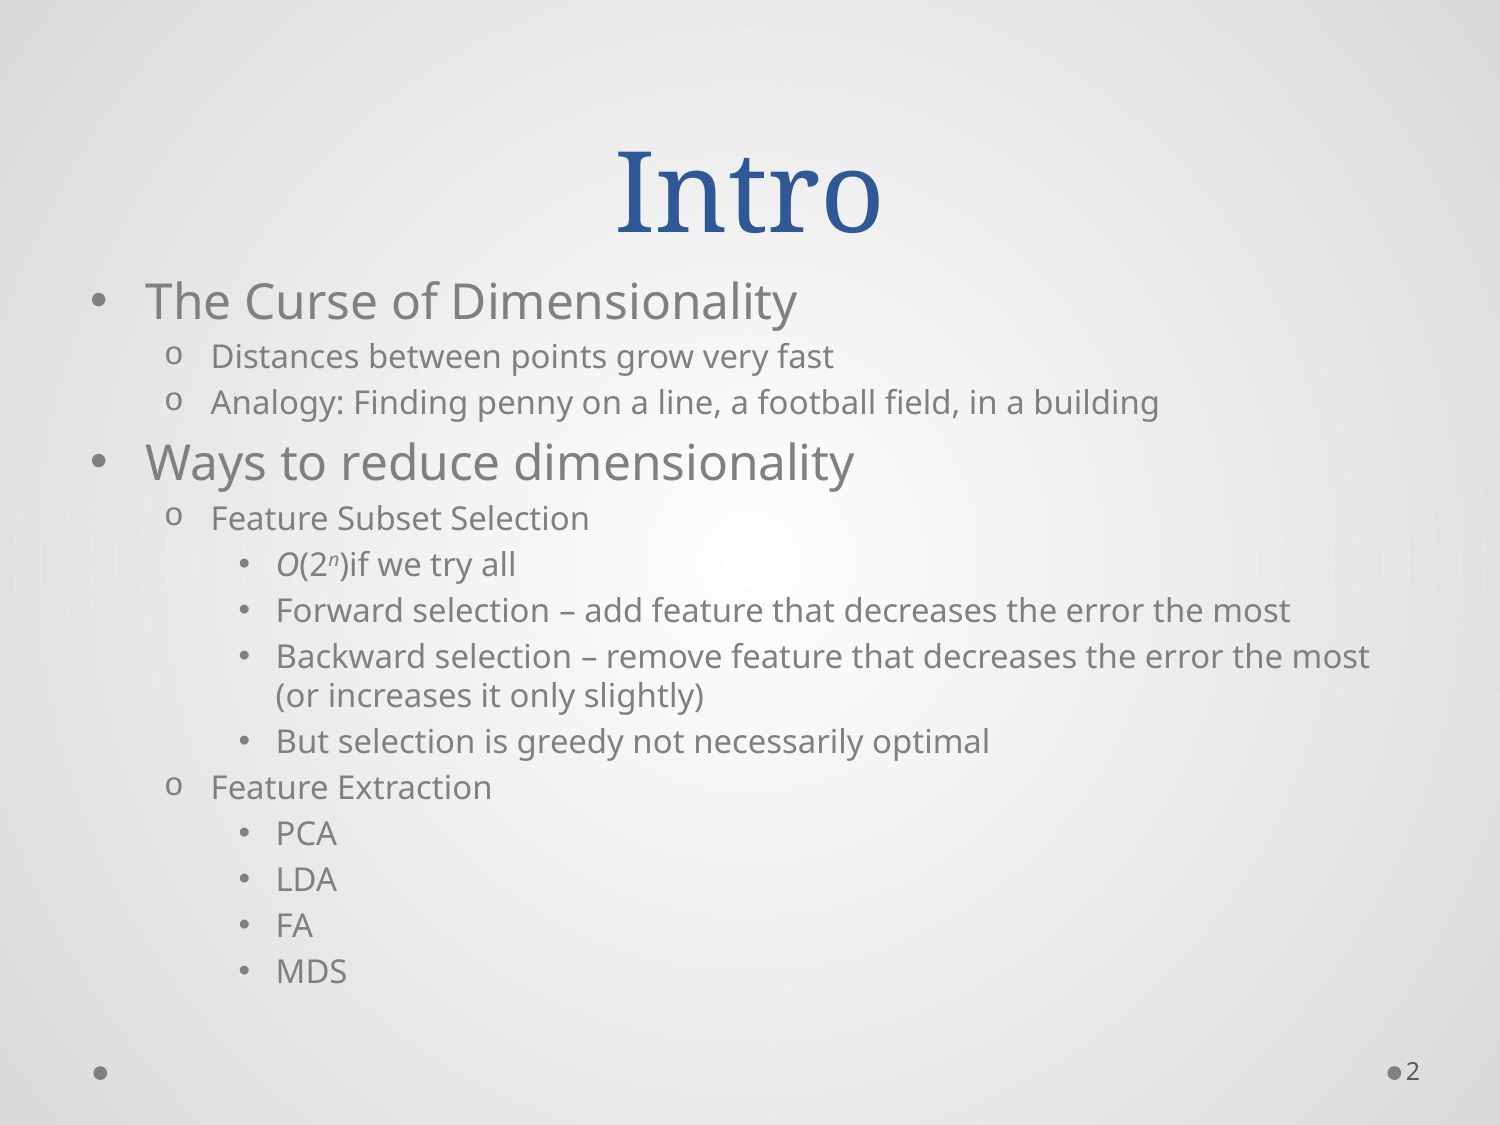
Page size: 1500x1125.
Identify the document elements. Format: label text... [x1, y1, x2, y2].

list The Curse of Dimensionality Distances between points grow very fast Analogy: Finding penny on a line, a football field, in a building Ways to reduce dimensionality Feature Subset Selection O(2n)if we try all Forward selection – add feature that decreases the error the most Backward selection – remove feature that decreases the error the most (or increases it only slightly) But selection is greedy not necessarily optimal Feature Extraction PCA LDA FA MDS [75, 262, 1425, 1005]
title Intro [75, 0, 1425, 262]
slide_number 2 [1401, 1042, 1494, 1103]
